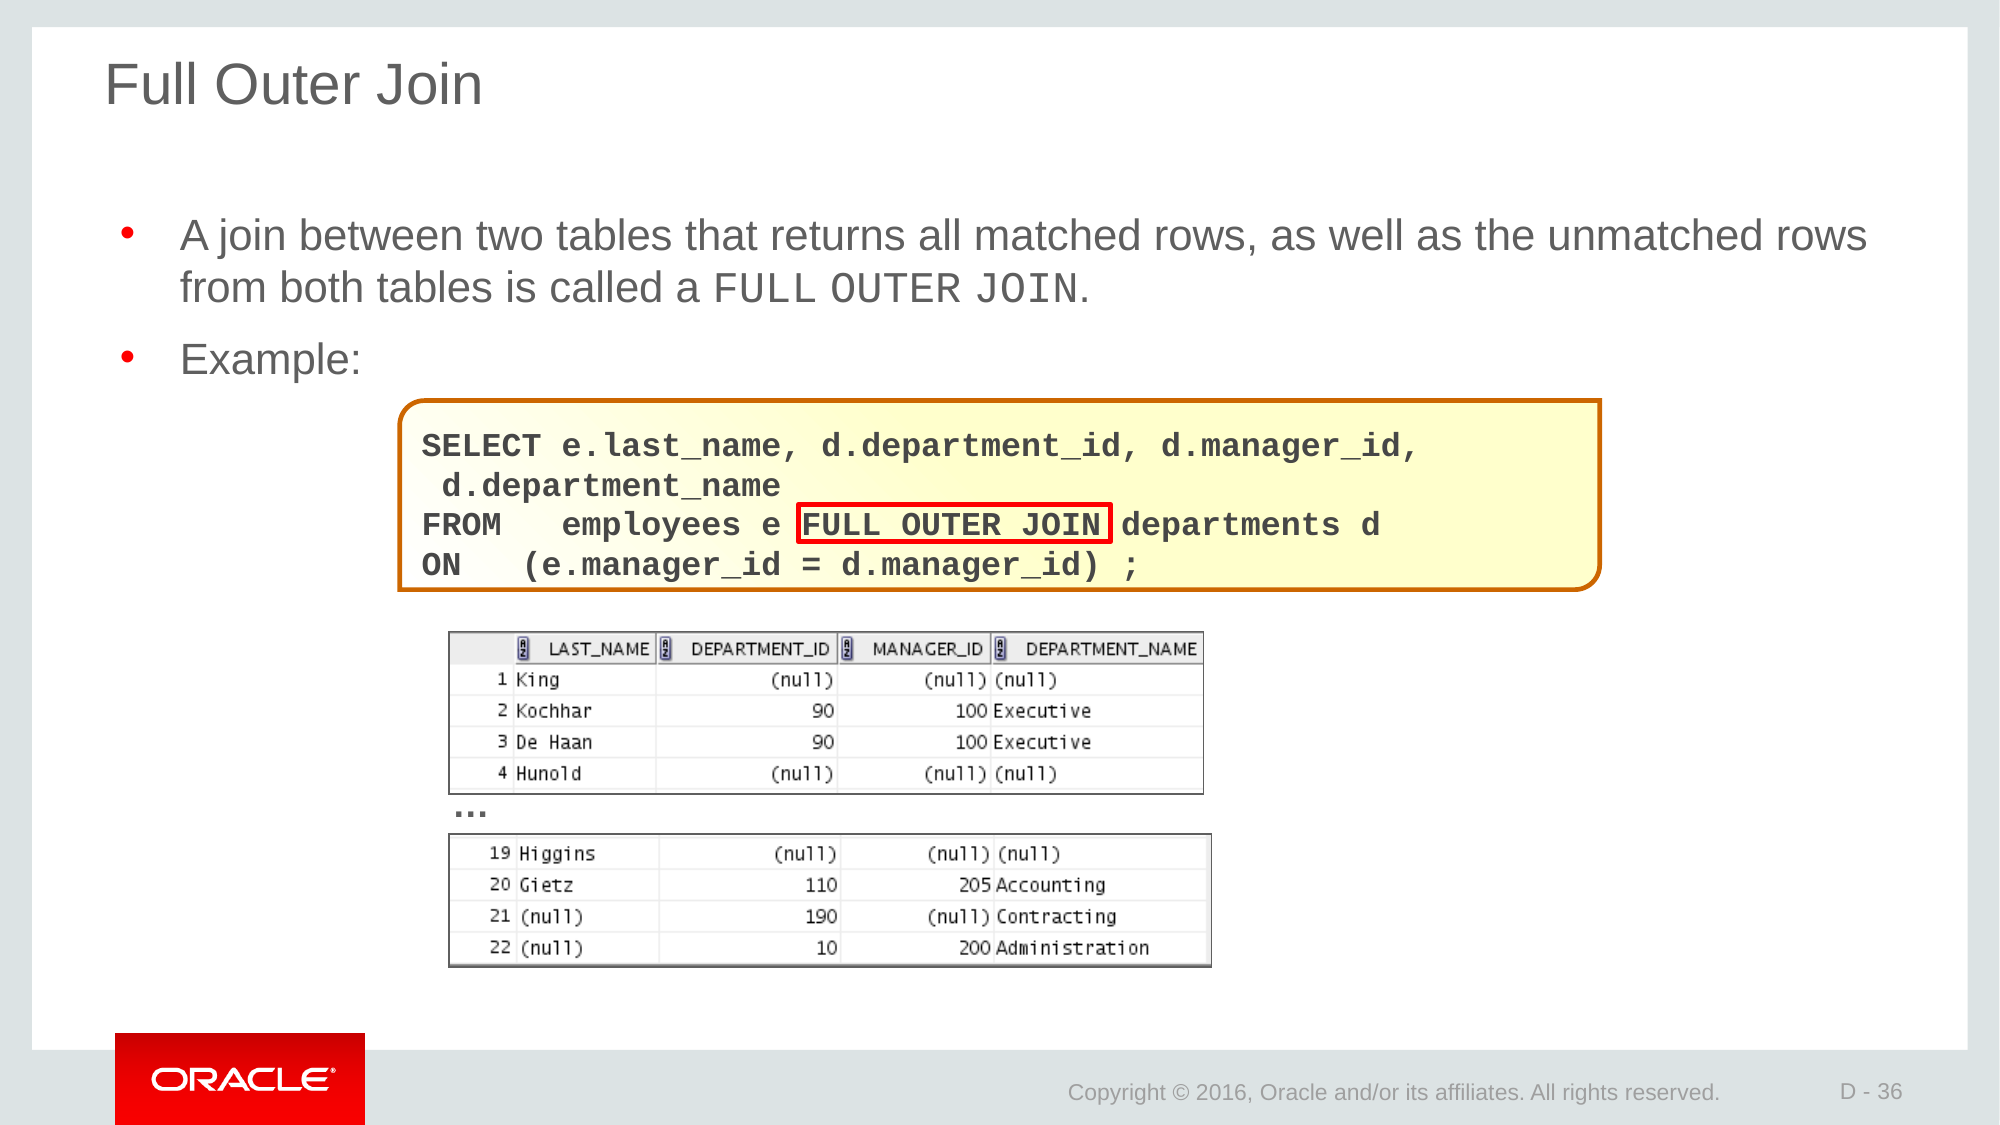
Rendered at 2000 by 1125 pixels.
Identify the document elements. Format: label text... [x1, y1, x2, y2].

list A join between two tables that returns all matched rows, as well as the unmatched rows from both tables is called a FULL OUTER JOIN. Example: [101, 203, 1898, 505]
title Full Outer Join [101, 43, 1898, 188]
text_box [399, 399, 1600, 967]
picture [115, 1033, 365, 1125]
